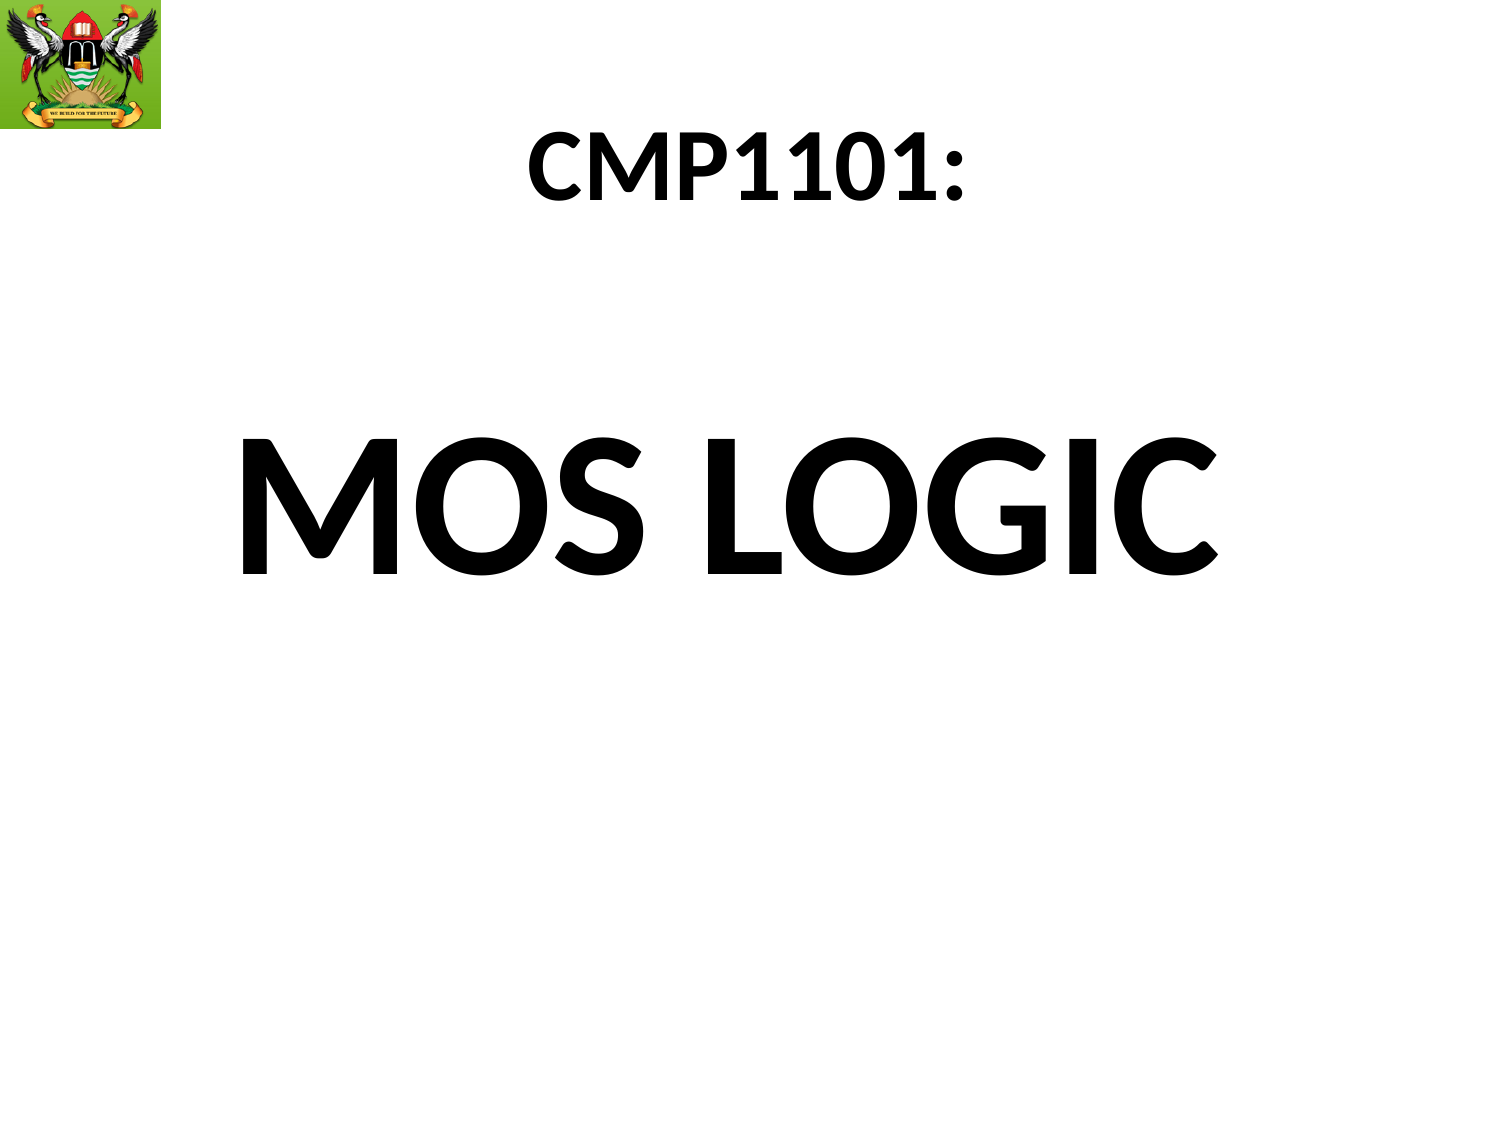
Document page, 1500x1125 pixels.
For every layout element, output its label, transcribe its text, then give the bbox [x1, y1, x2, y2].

text_box MOS LOGIC [42, 308, 1455, 624]
title CMP1101: [42, 88, 1455, 308]
picture [0, 0, 161, 130]
